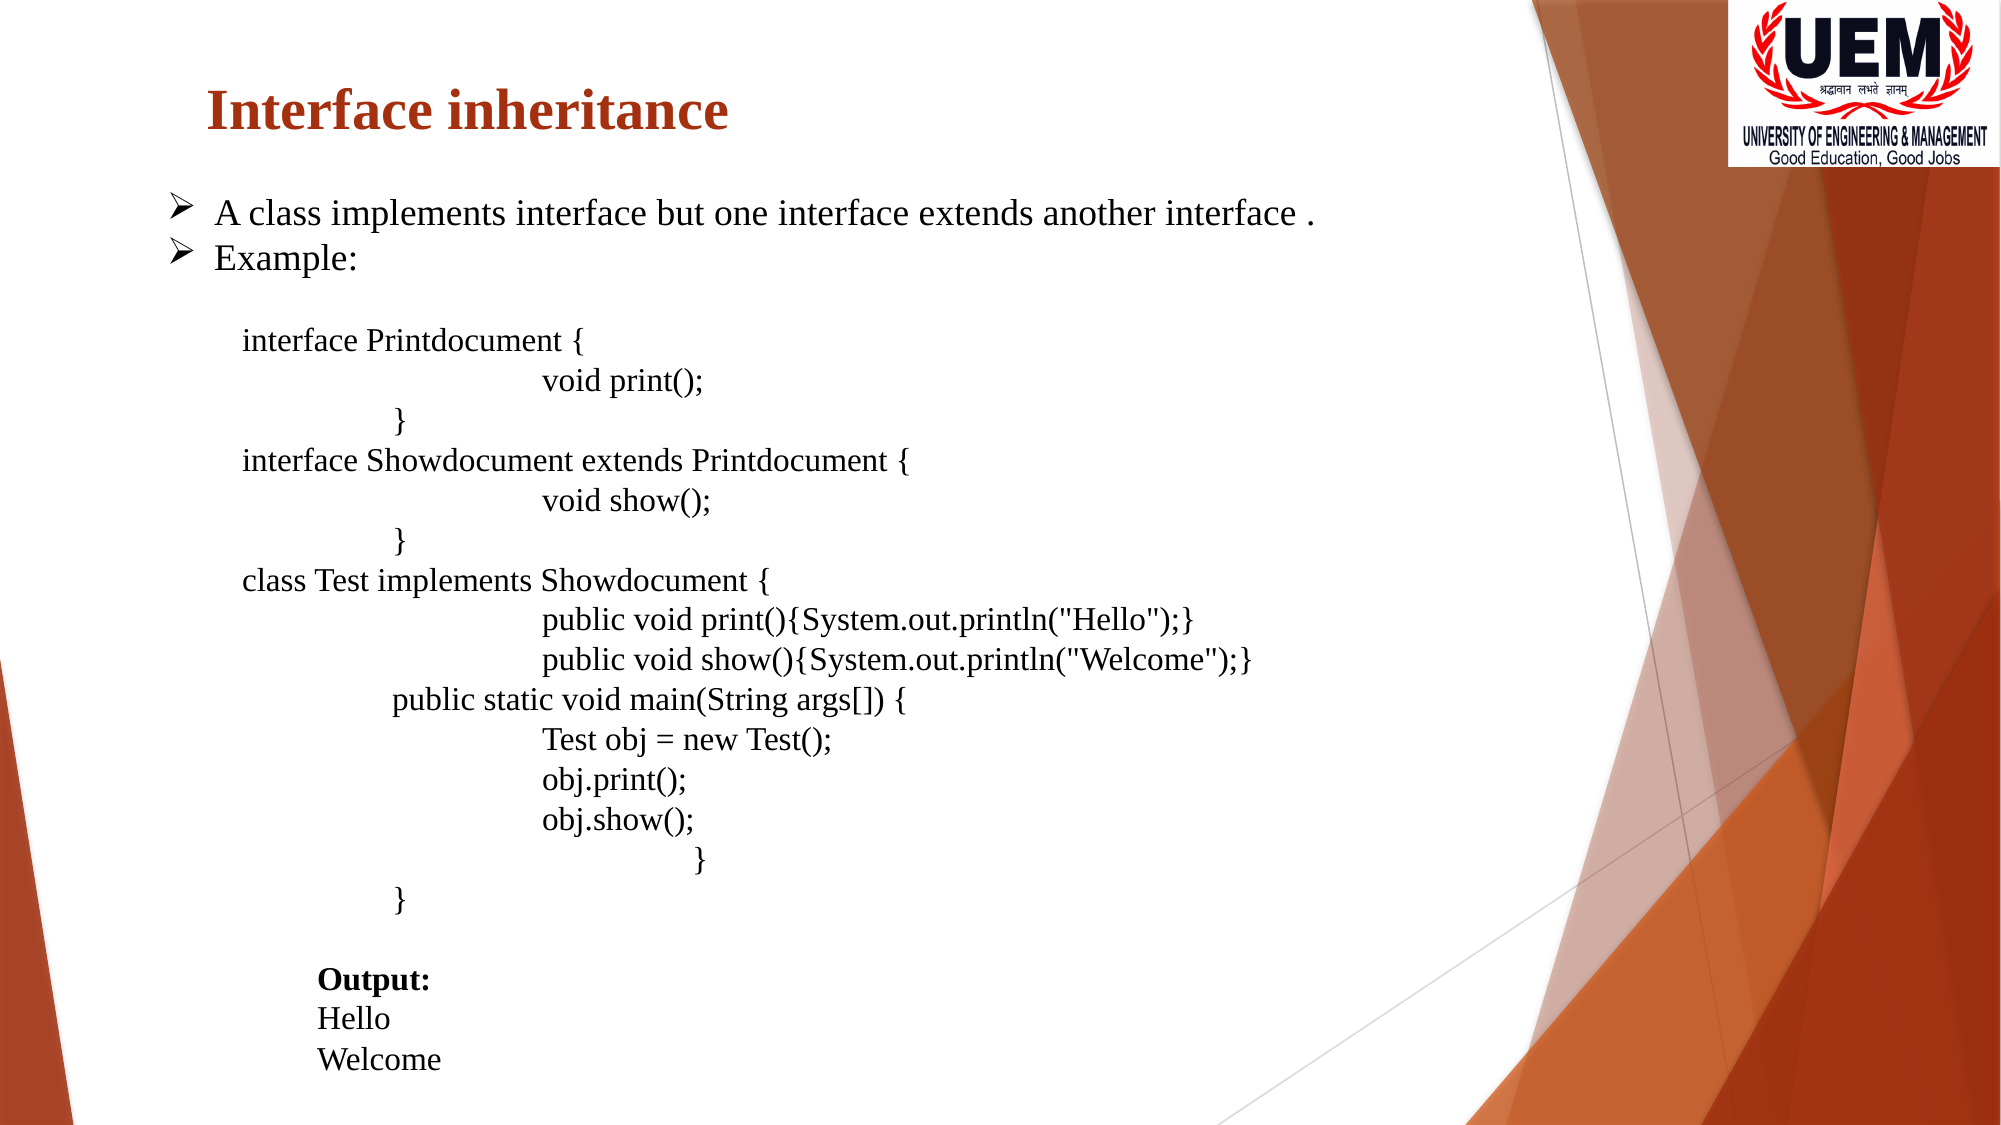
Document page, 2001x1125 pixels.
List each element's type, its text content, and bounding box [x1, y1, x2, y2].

title Interface inheritance [191, 63, 983, 158]
text_box A class implements interface but one interface extends another interface . Example: interface Printdocument { void print(); } interface Showdocument extends Printdocument { void show(); } class Test implements Showdocument { public void print(){System.out.println("Hello");} public void show(){System.out.println("Welcome");} public static void main(String args[]) { Test obj = new Test(); obj.print(); obj.show(); } } Output: Hello Welcome [152, 180, 1603, 1084]
picture [1727, 0, 2000, 168]
